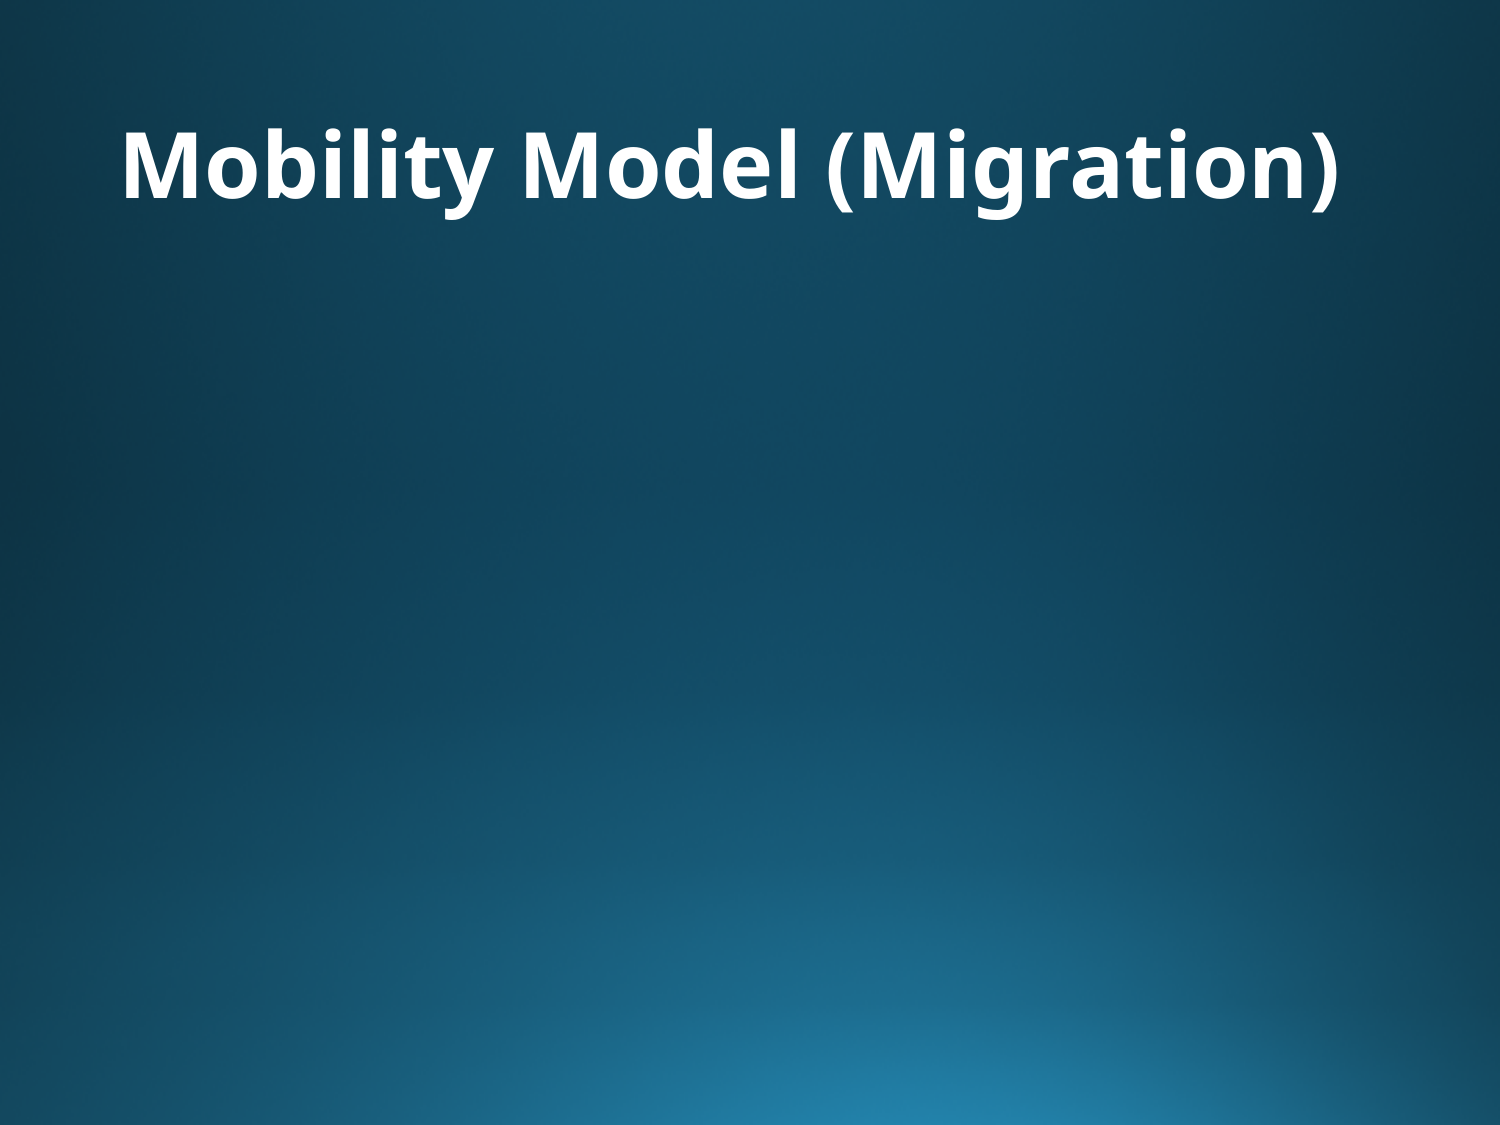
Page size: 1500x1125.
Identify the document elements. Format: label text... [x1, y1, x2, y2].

title Mobility Model (Migration) [103, 59, 1397, 278]
picture [0, 0, 1500, 1125]
